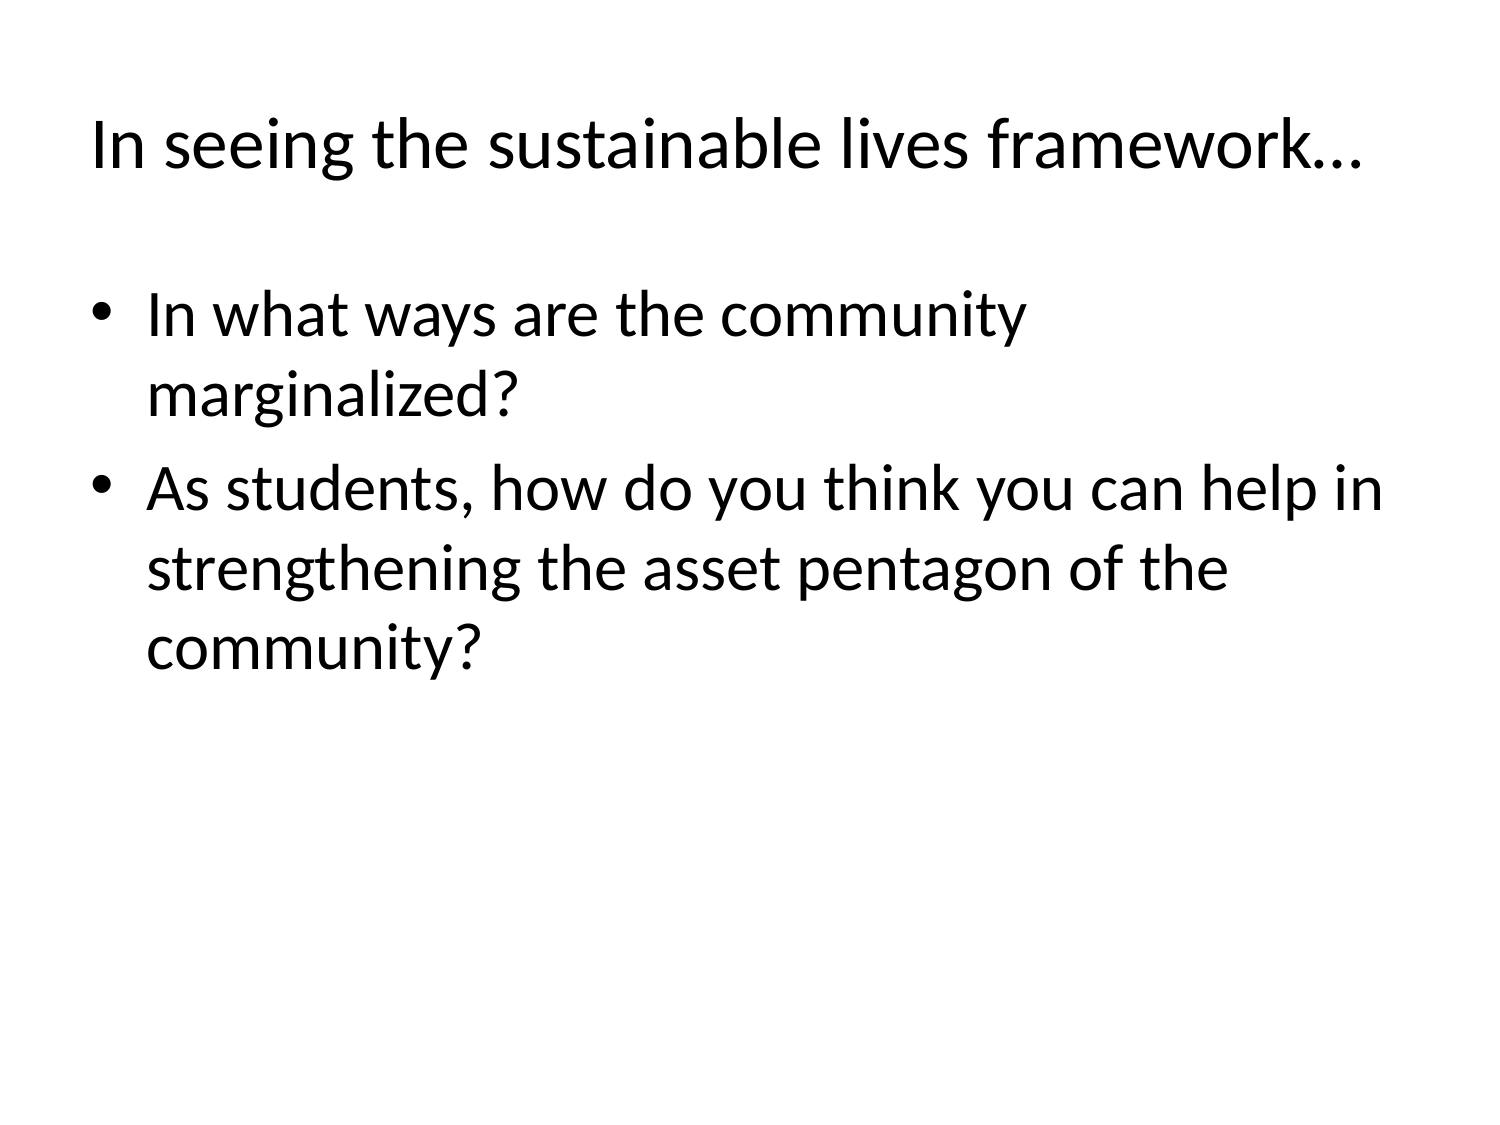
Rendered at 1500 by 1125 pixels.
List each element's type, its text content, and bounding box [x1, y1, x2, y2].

list In what ways are the community marginalized? As students, how do you think you can help in strengthening the asset pentagon of the community? [75, 262, 1425, 1005]
title In seeing the sustainable lives framework… [75, 45, 1425, 233]
